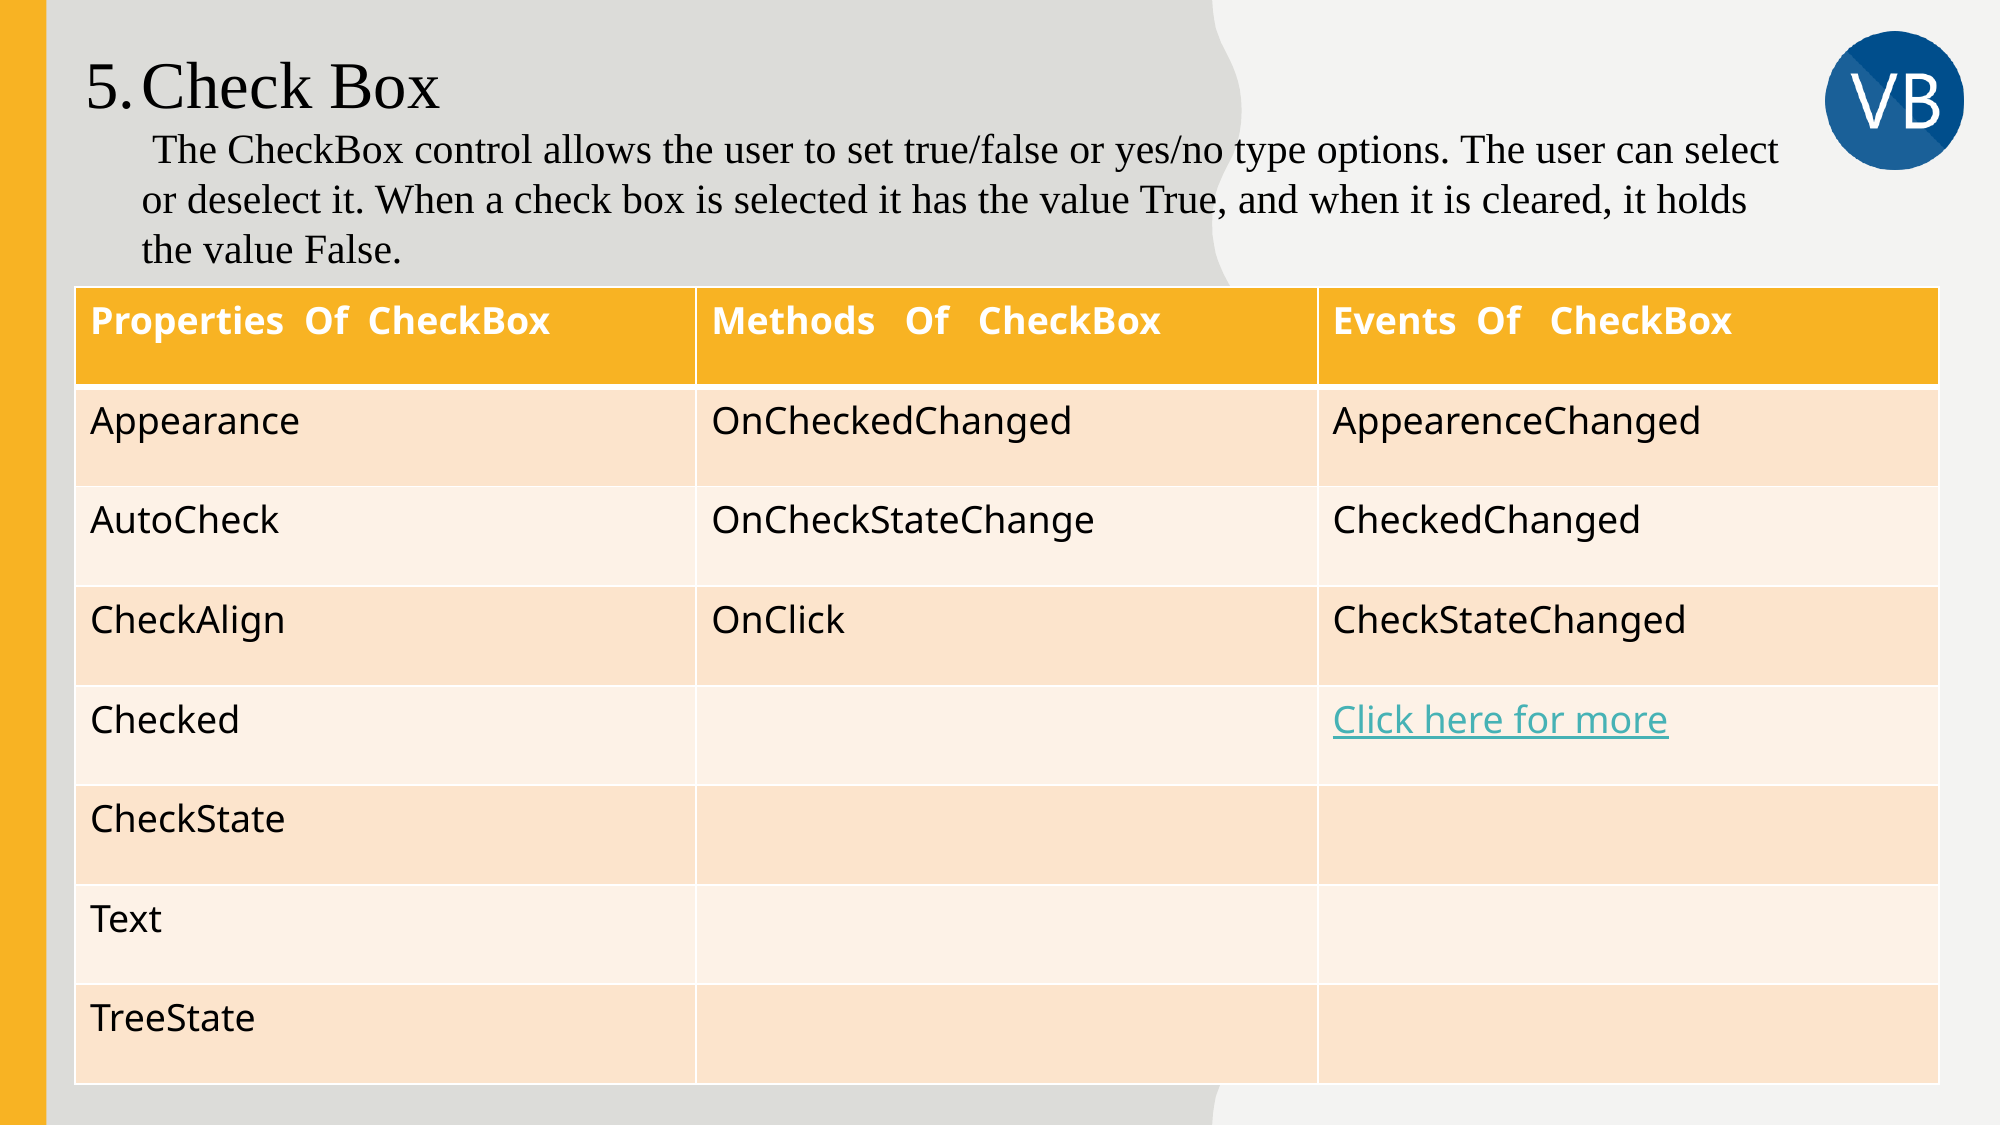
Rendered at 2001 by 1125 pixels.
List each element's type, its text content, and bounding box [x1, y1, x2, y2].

table_cell Appearance [76, 390, 695, 486]
table_cell Click here for more [1319, 687, 1938, 784]
table_cell AppearenceChanged [1319, 390, 1938, 486]
table_cell [697, 687, 1317, 784]
table_cell [1319, 786, 1938, 884]
table_cell CheckAlign [76, 587, 695, 685]
table_cell TreeState [76, 985, 695, 1083]
text_box [47, 0, 1230, 1125]
table_cell Text [76, 886, 695, 983]
text_box [1213, 0, 2000, 1125]
table_cell OnClick [697, 587, 1317, 685]
table_cell CheckedChanged [1319, 487, 1938, 585]
table_cell Checked [76, 687, 695, 784]
table_cell CheckState [76, 786, 695, 884]
text_box Check Box The CheckBox control allows the user to set true/false or yes/no type options. The user can select or deselect it. When a check box is selected it has the value True, and when it is cleared, it holds the value False. [70, 34, 1811, 280]
table_cell OnCheckedChanged [697, 390, 1317, 486]
table_cell [697, 985, 1317, 1083]
table_cell [697, 786, 1317, 884]
text_box [0, 0, 47, 1125]
table_header Events Of CheckBox [1319, 288, 1938, 384]
table_cell [1319, 985, 1938, 1083]
table_cell [1319, 886, 1938, 983]
table_cell [697, 886, 1317, 983]
table_cell OnCheckStateChange [697, 487, 1317, 585]
table_header Methods Of CheckBox [697, 288, 1317, 384]
table_cell AutoCheck [76, 487, 695, 585]
picture [1825, 31, 1964, 170]
table_cell CheckStateChanged [1319, 587, 1938, 685]
table_header Properties Of CheckBox [76, 288, 695, 384]
